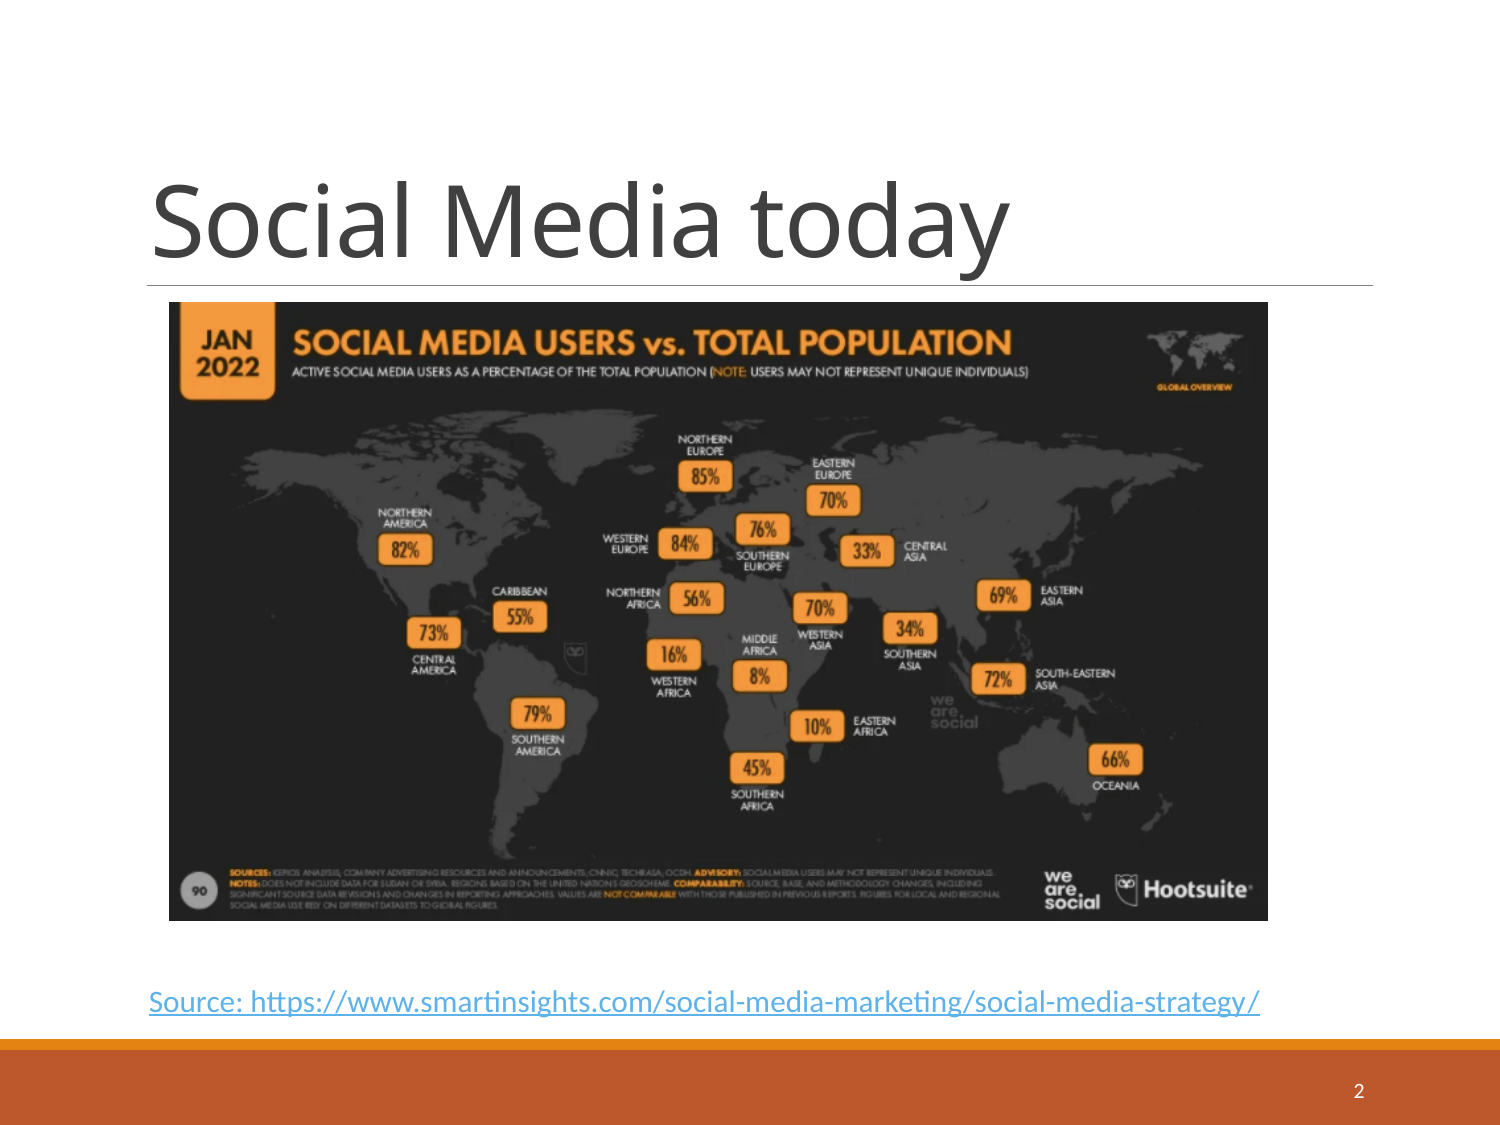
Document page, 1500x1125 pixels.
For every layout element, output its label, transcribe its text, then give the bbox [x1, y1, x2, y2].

slide_number 2 [1218, 1059, 1380, 1120]
picture [168, 302, 1269, 922]
title Social Media today [135, 47, 1373, 285]
list Source: https://www.smartinsights.com/social-media-marketing/social-media-strategy/ [135, 302, 1373, 1033]
